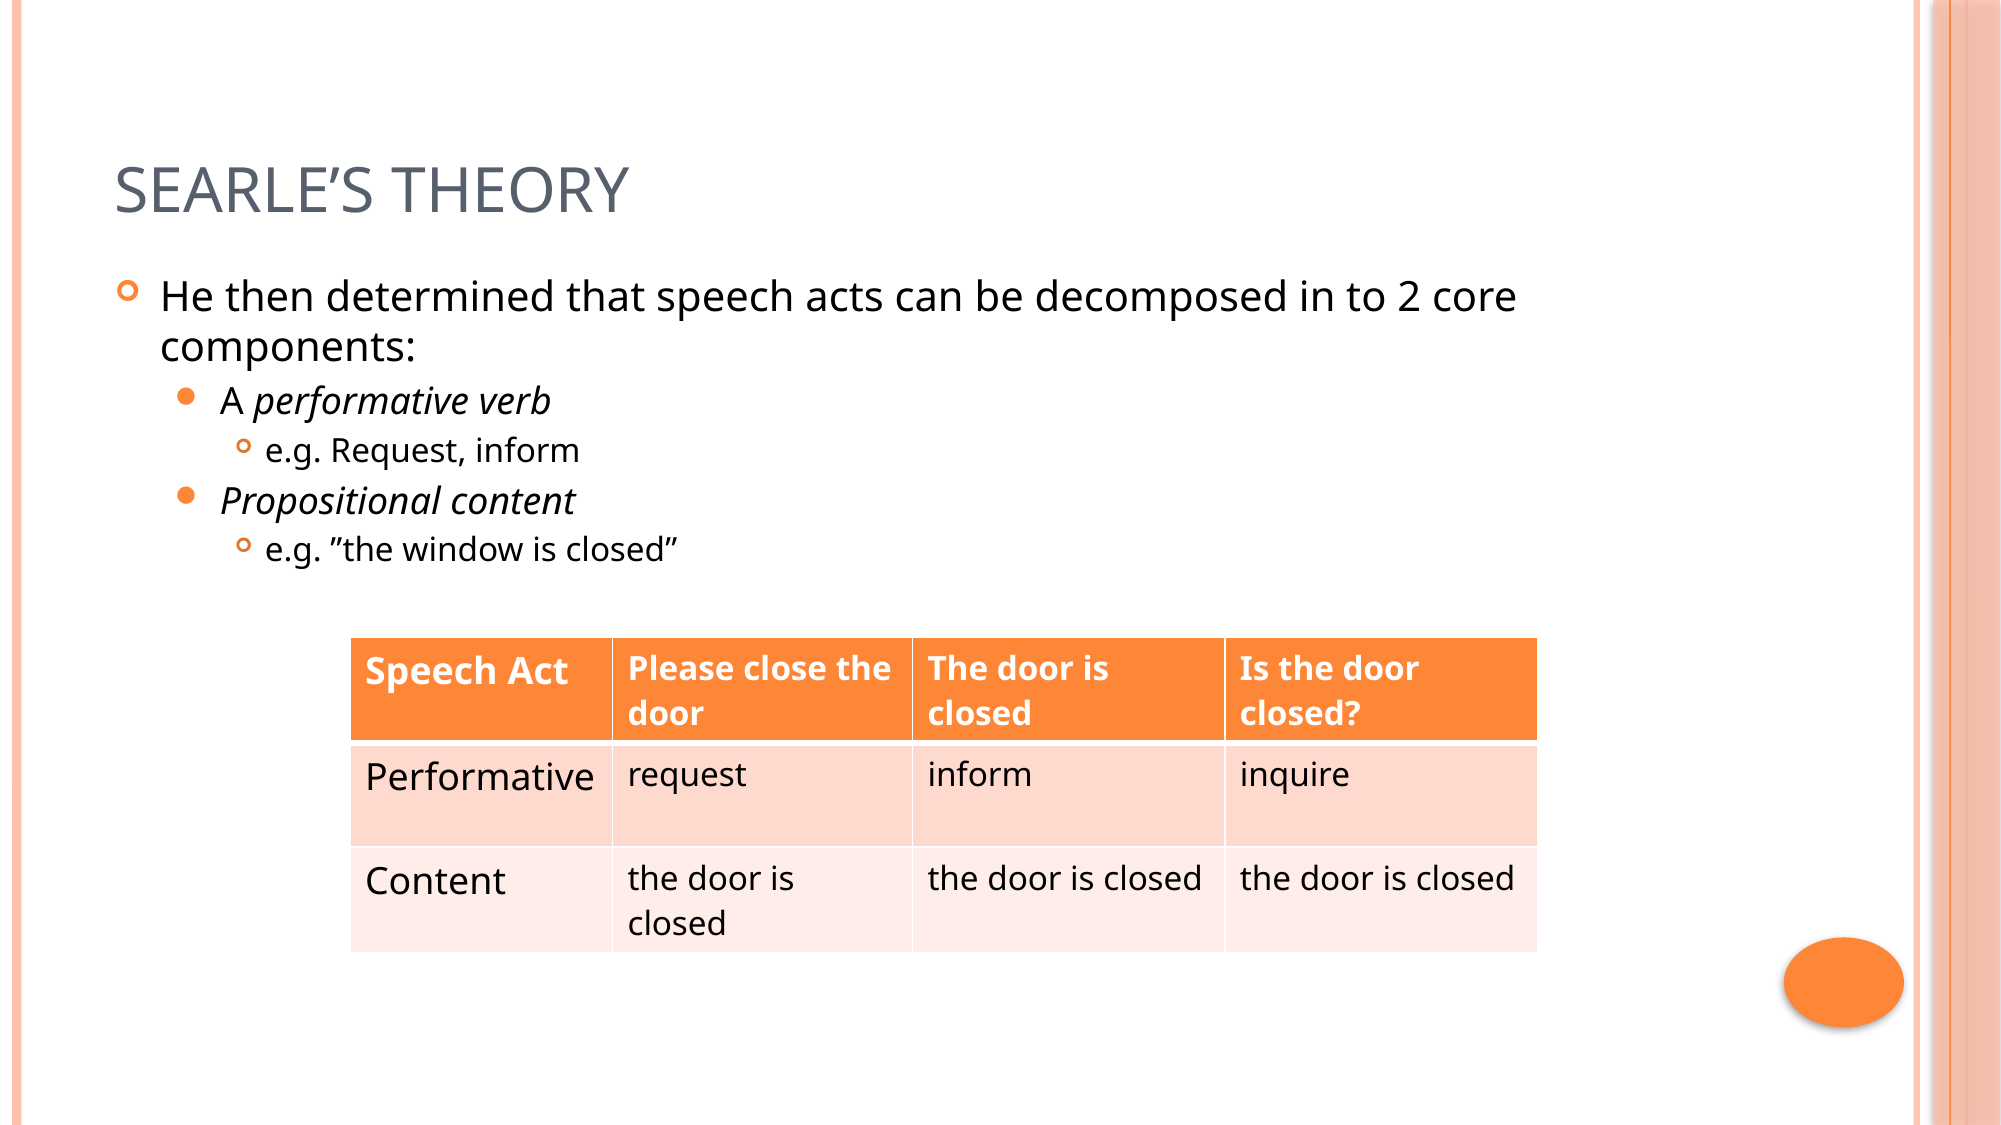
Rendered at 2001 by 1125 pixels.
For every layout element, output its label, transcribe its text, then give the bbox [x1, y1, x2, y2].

table_cell request [613, 746, 912, 846]
table_cell inquire [1226, 746, 1537, 846]
table_cell Content [351, 848, 612, 952]
table_cell the door is closed [913, 848, 1224, 952]
table_cell Performative [351, 746, 612, 846]
table_header The door is closed [913, 638, 1224, 740]
table_header Speech Act [351, 638, 612, 740]
list He then determined that speech acts can be decomposed in to 2 core components: A performative verb e.g. Request, inform Propositional content e.g. ”the window is closed” [99, 262, 1734, 1062]
table_cell inform [913, 746, 1224, 846]
title Searle’s Theory [99, 45, 1734, 233]
table_header Please close the door [613, 638, 912, 740]
table_cell the door is closed [1226, 848, 1537, 952]
table_cell the door is closed [613, 848, 912, 952]
table_header Is the door closed? [1226, 638, 1537, 740]
